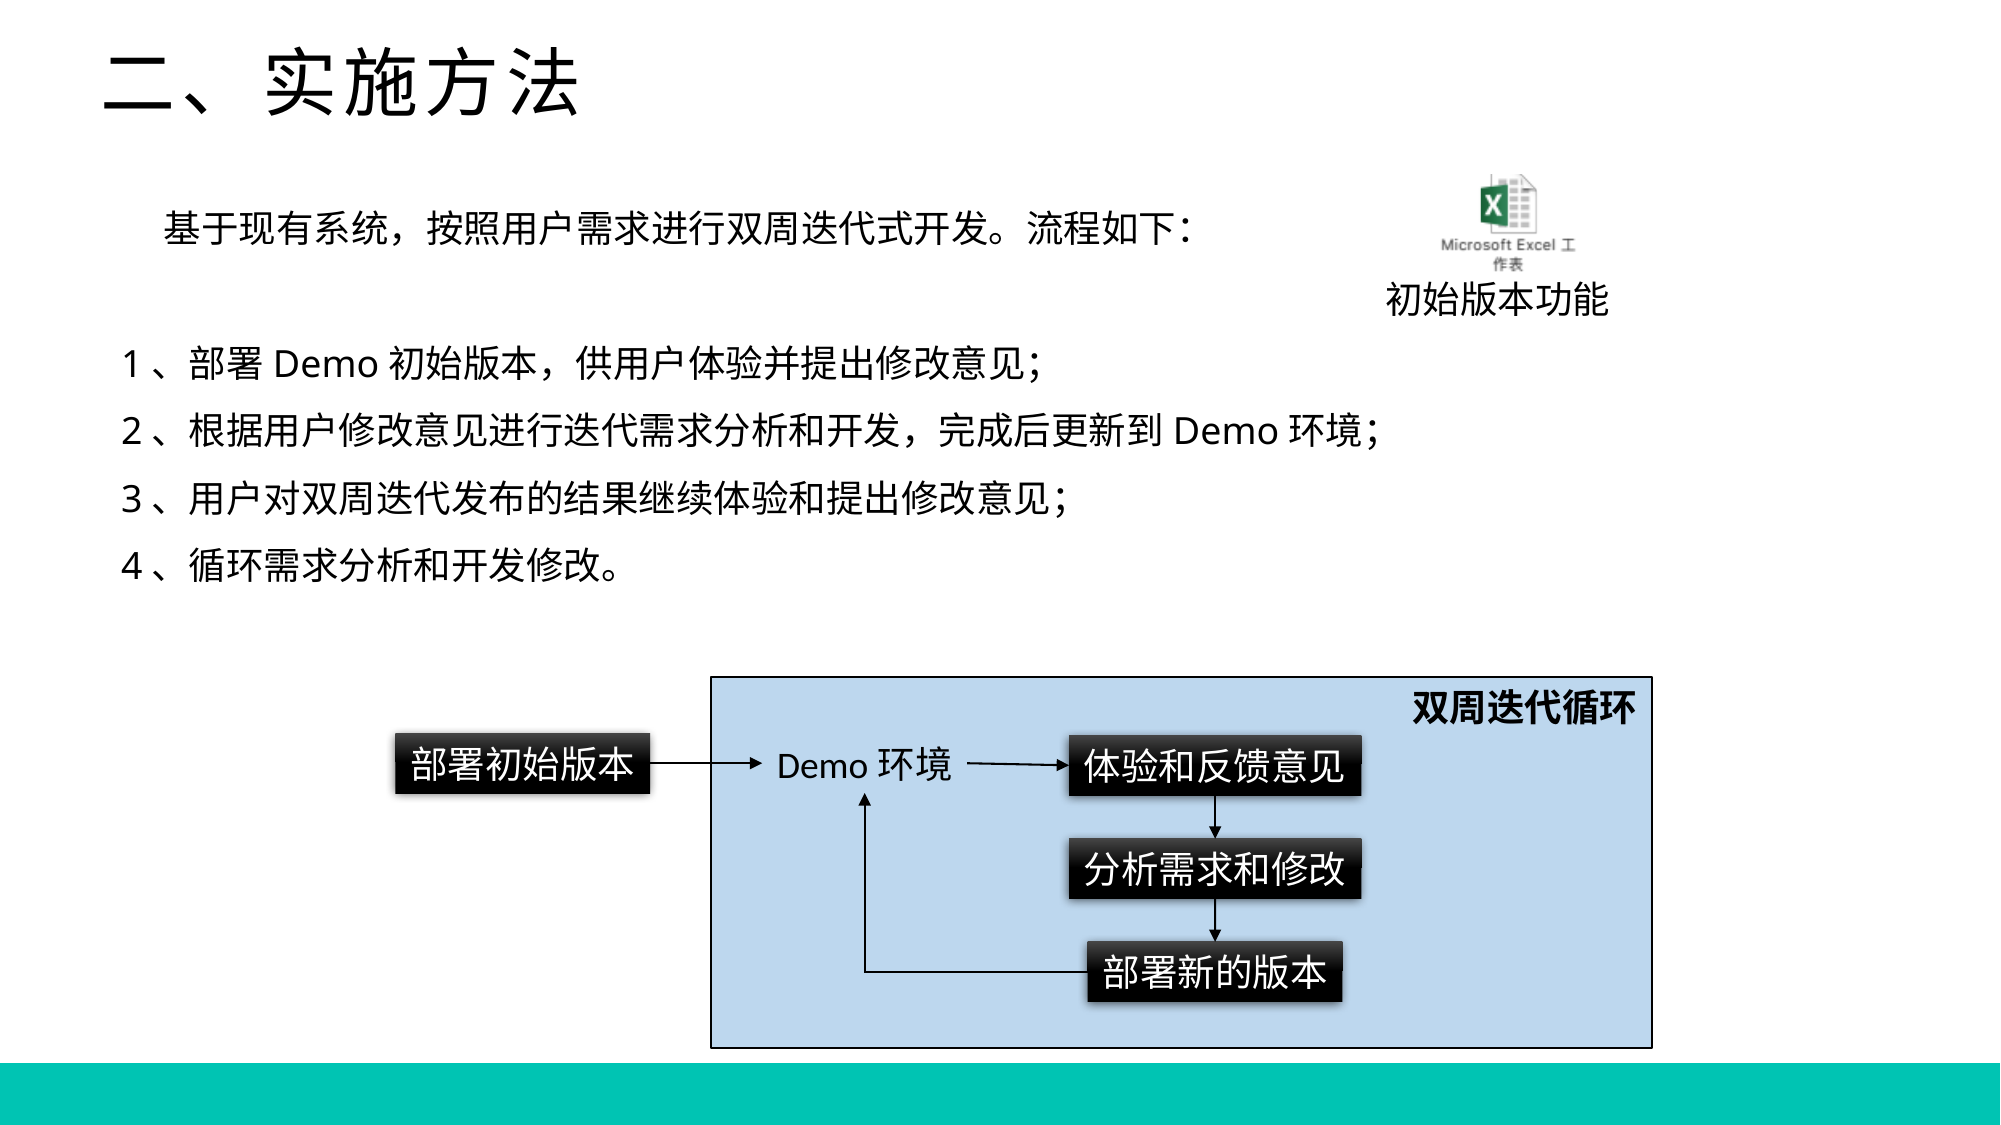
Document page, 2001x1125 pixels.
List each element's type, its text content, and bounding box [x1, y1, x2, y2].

list 二、实施方法 [85, 38, 845, 122]
text_box 双周迭代循环 [711, 676, 1653, 1048]
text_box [864, 793, 1087, 973]
text_box 初始版本功能 [1370, 268, 1645, 328]
text_box 基于现有系统，按照用户需求进行双周迭代式开发。流程如下： 1、部署Demo初始版本，供用户体验并提出修改意见； 2、根据用户修改意见进行迭代需求分析和开发，完成后更新到Demo环境； 3、用户对双周迭代发布的结果继续体验和提出修改意见； 4、循环需求分析和开发修改。 [106, 174, 1858, 595]
text_box Demo环境 [762, 733, 968, 794]
text_box 分析需求和修改 [1087, 838, 1362, 899]
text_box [1428, 174, 1587, 275]
text_box 体验和反馈意见 [1069, 735, 1362, 796]
text_box 部署初始版本 [395, 733, 651, 794]
text_box 部署新的版本 [1087, 941, 1343, 1002]
